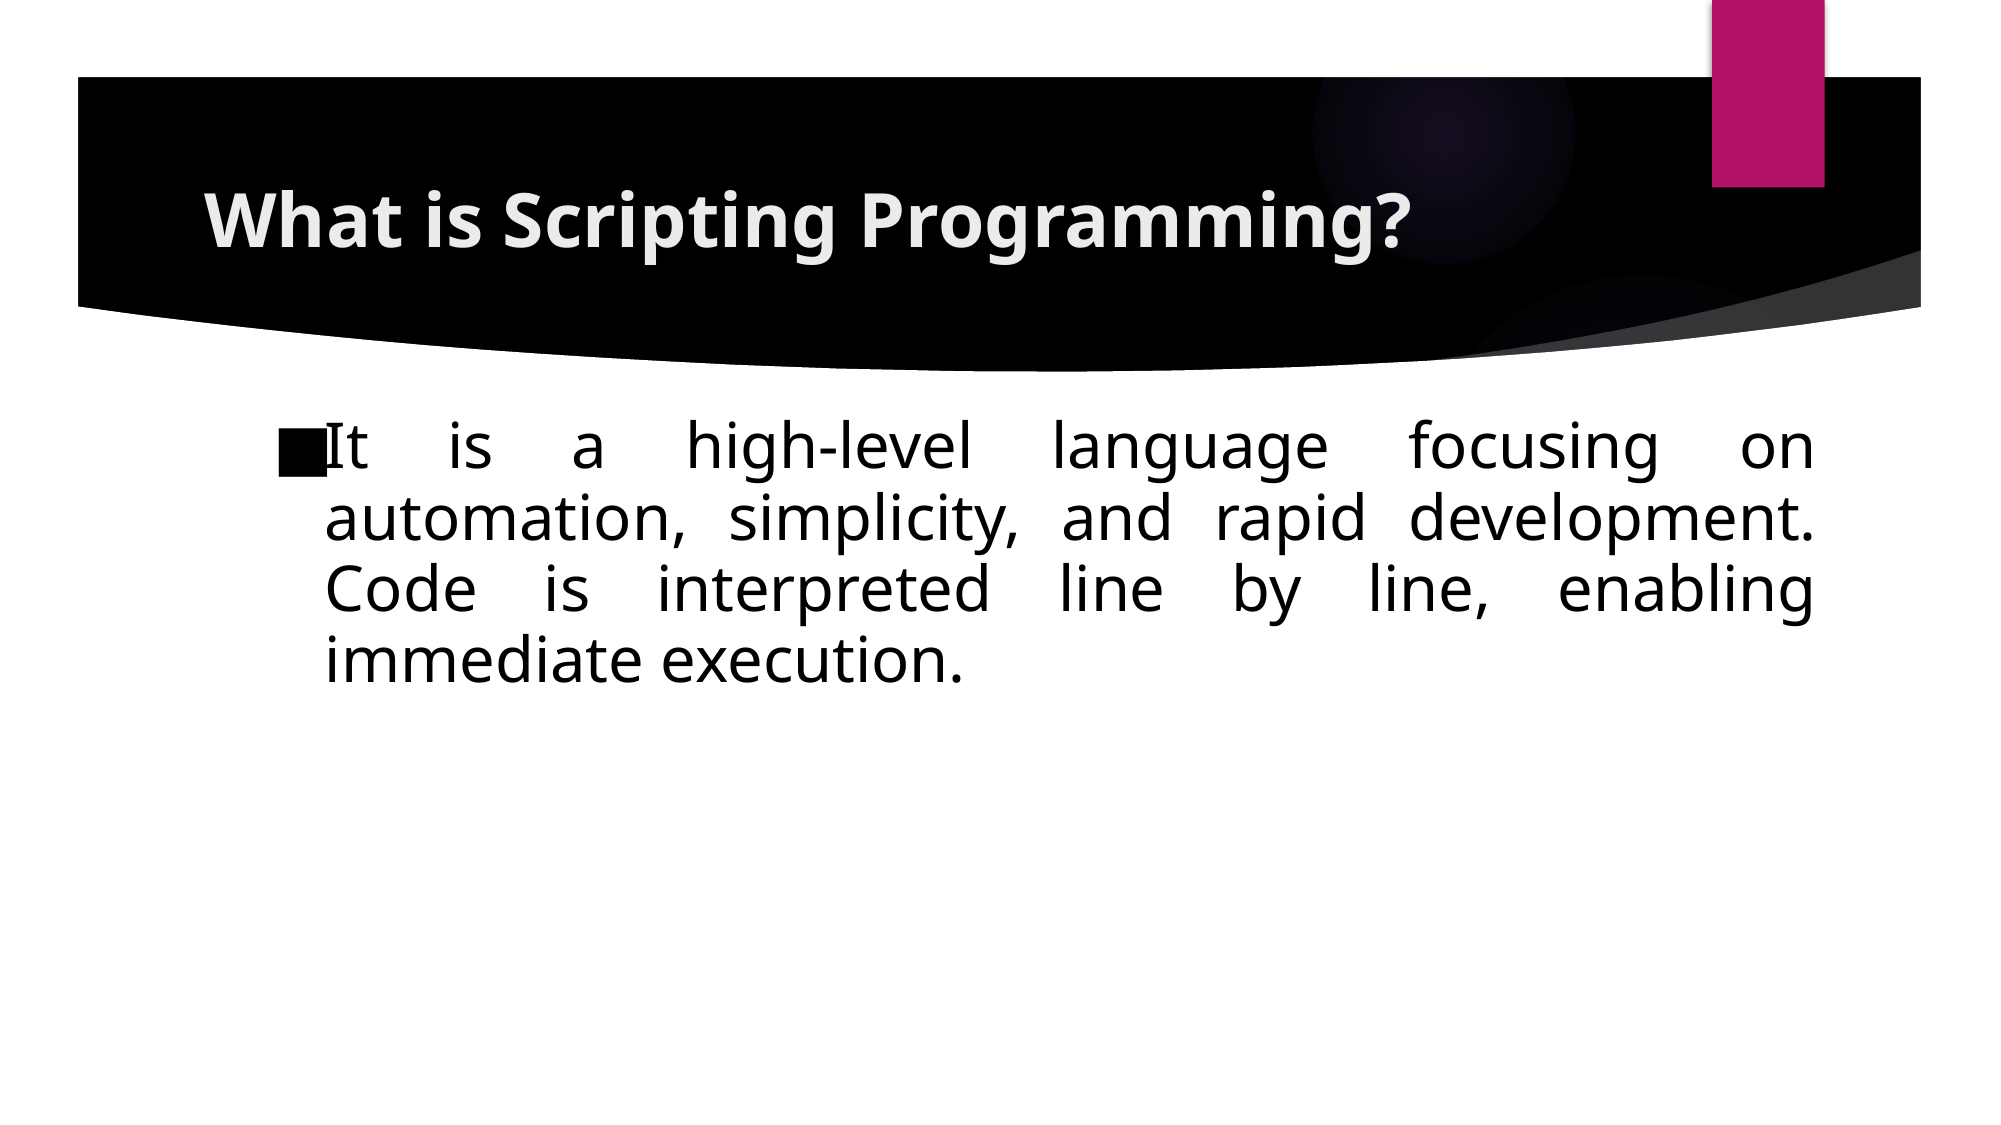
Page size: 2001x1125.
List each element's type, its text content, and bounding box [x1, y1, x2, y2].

title What is Scripting Programming? [189, 159, 1627, 276]
text_box It is a high-level language focusing on automation, simplicity, and rapid development. Code is interpreted line by line, enabling immediate execution. [258, 404, 1834, 709]
